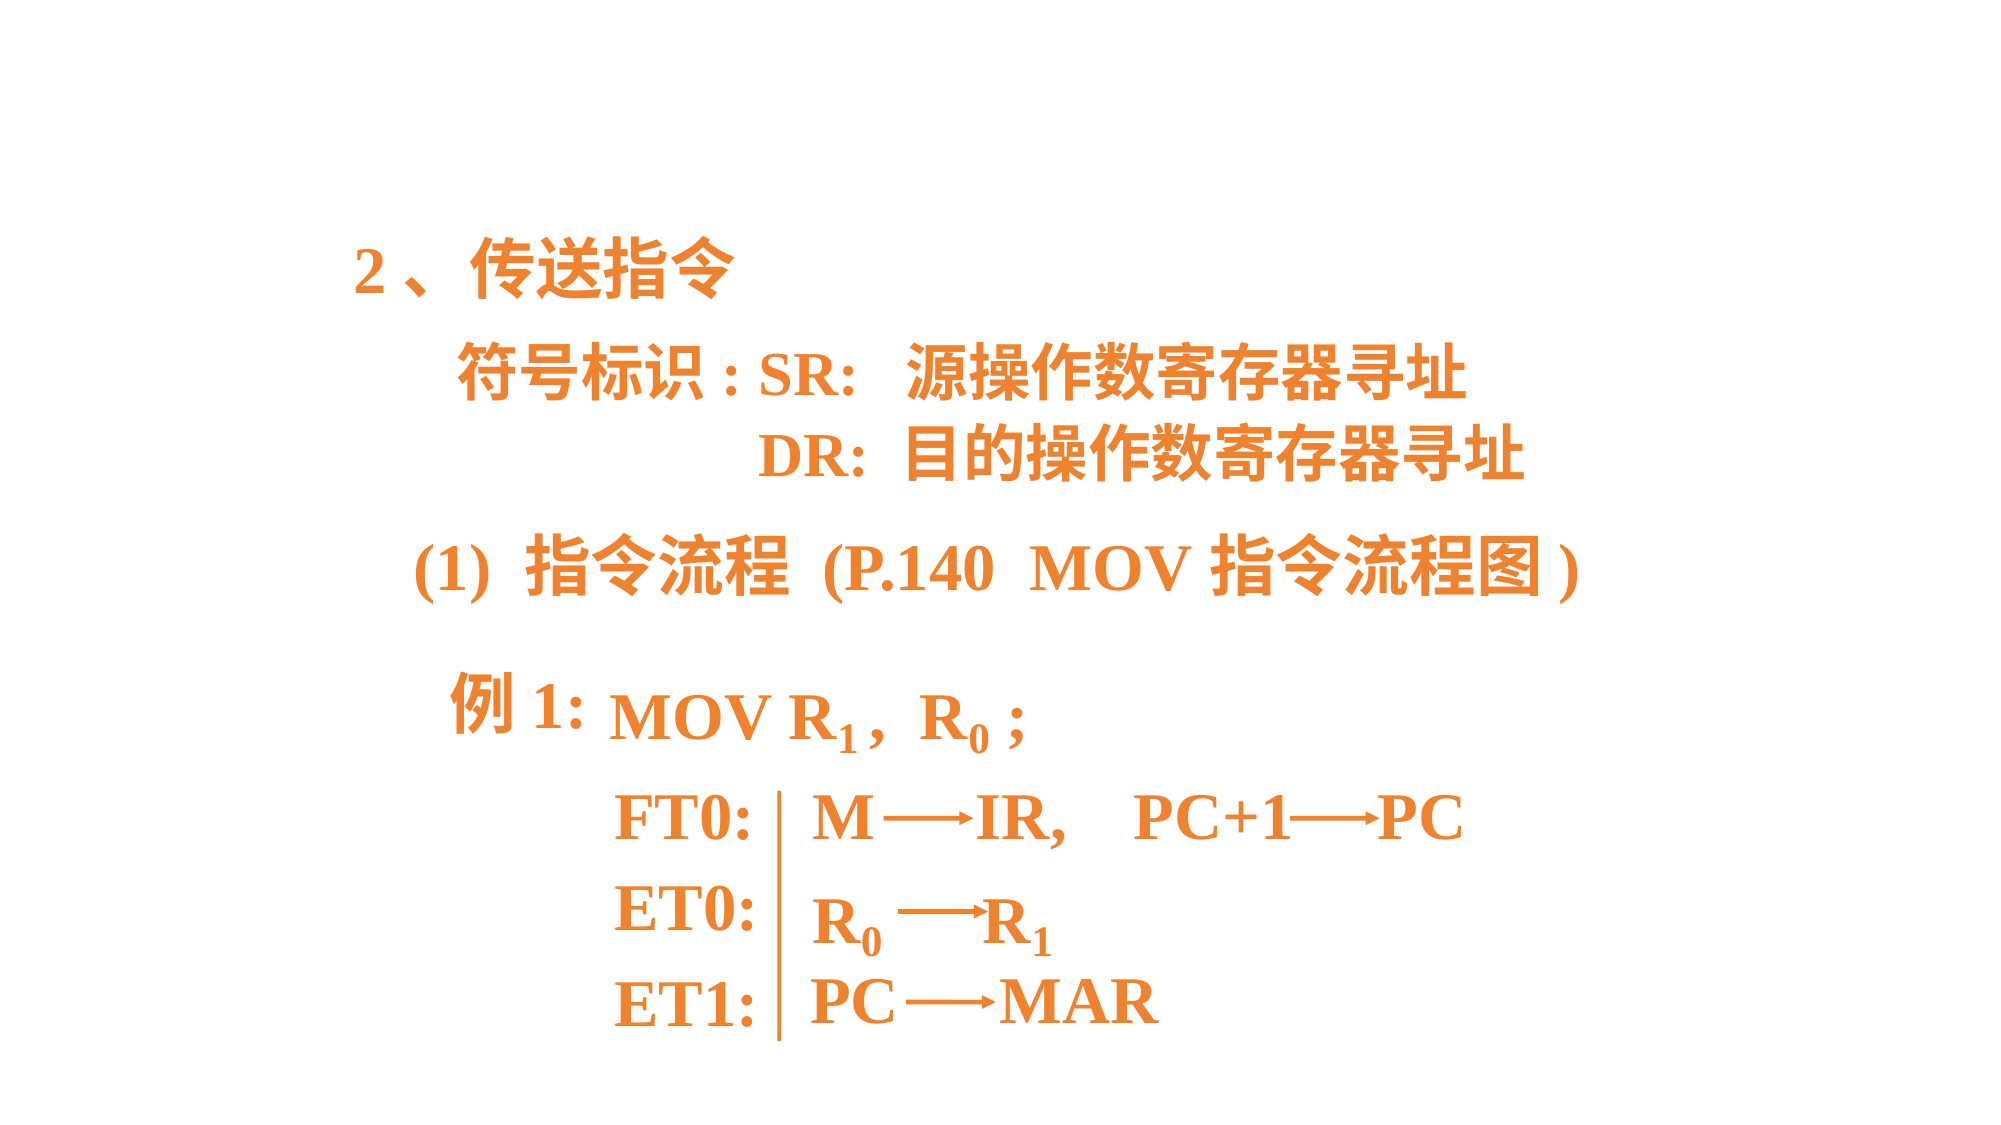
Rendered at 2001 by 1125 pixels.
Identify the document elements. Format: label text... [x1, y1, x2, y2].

text_box (1) 指令流程 (P.140 MOV指令流程图) [398, 516, 1607, 612]
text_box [794, 964, 1200, 1045]
text_box ET1: [599, 952, 808, 1047]
text_box ET0: [780, 856, 850, 951]
text_box 符号标识: [441, 336, 743, 416]
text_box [797, 780, 1118, 861]
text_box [1118, 780, 1515, 861]
text_box ET0: [599, 856, 779, 951]
text_box 2、传送指令 [338, 219, 785, 315]
text_box 例1: [434, 654, 605, 750]
text_box SR: 源操作数寄存器寻址 DR: 目的操作数寄存器寻址 [743, 325, 1623, 497]
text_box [797, 873, 1148, 955]
text_box MOV R1 , R0 ; [578, 657, 1151, 770]
text_box FT0: [599, 770, 850, 856]
